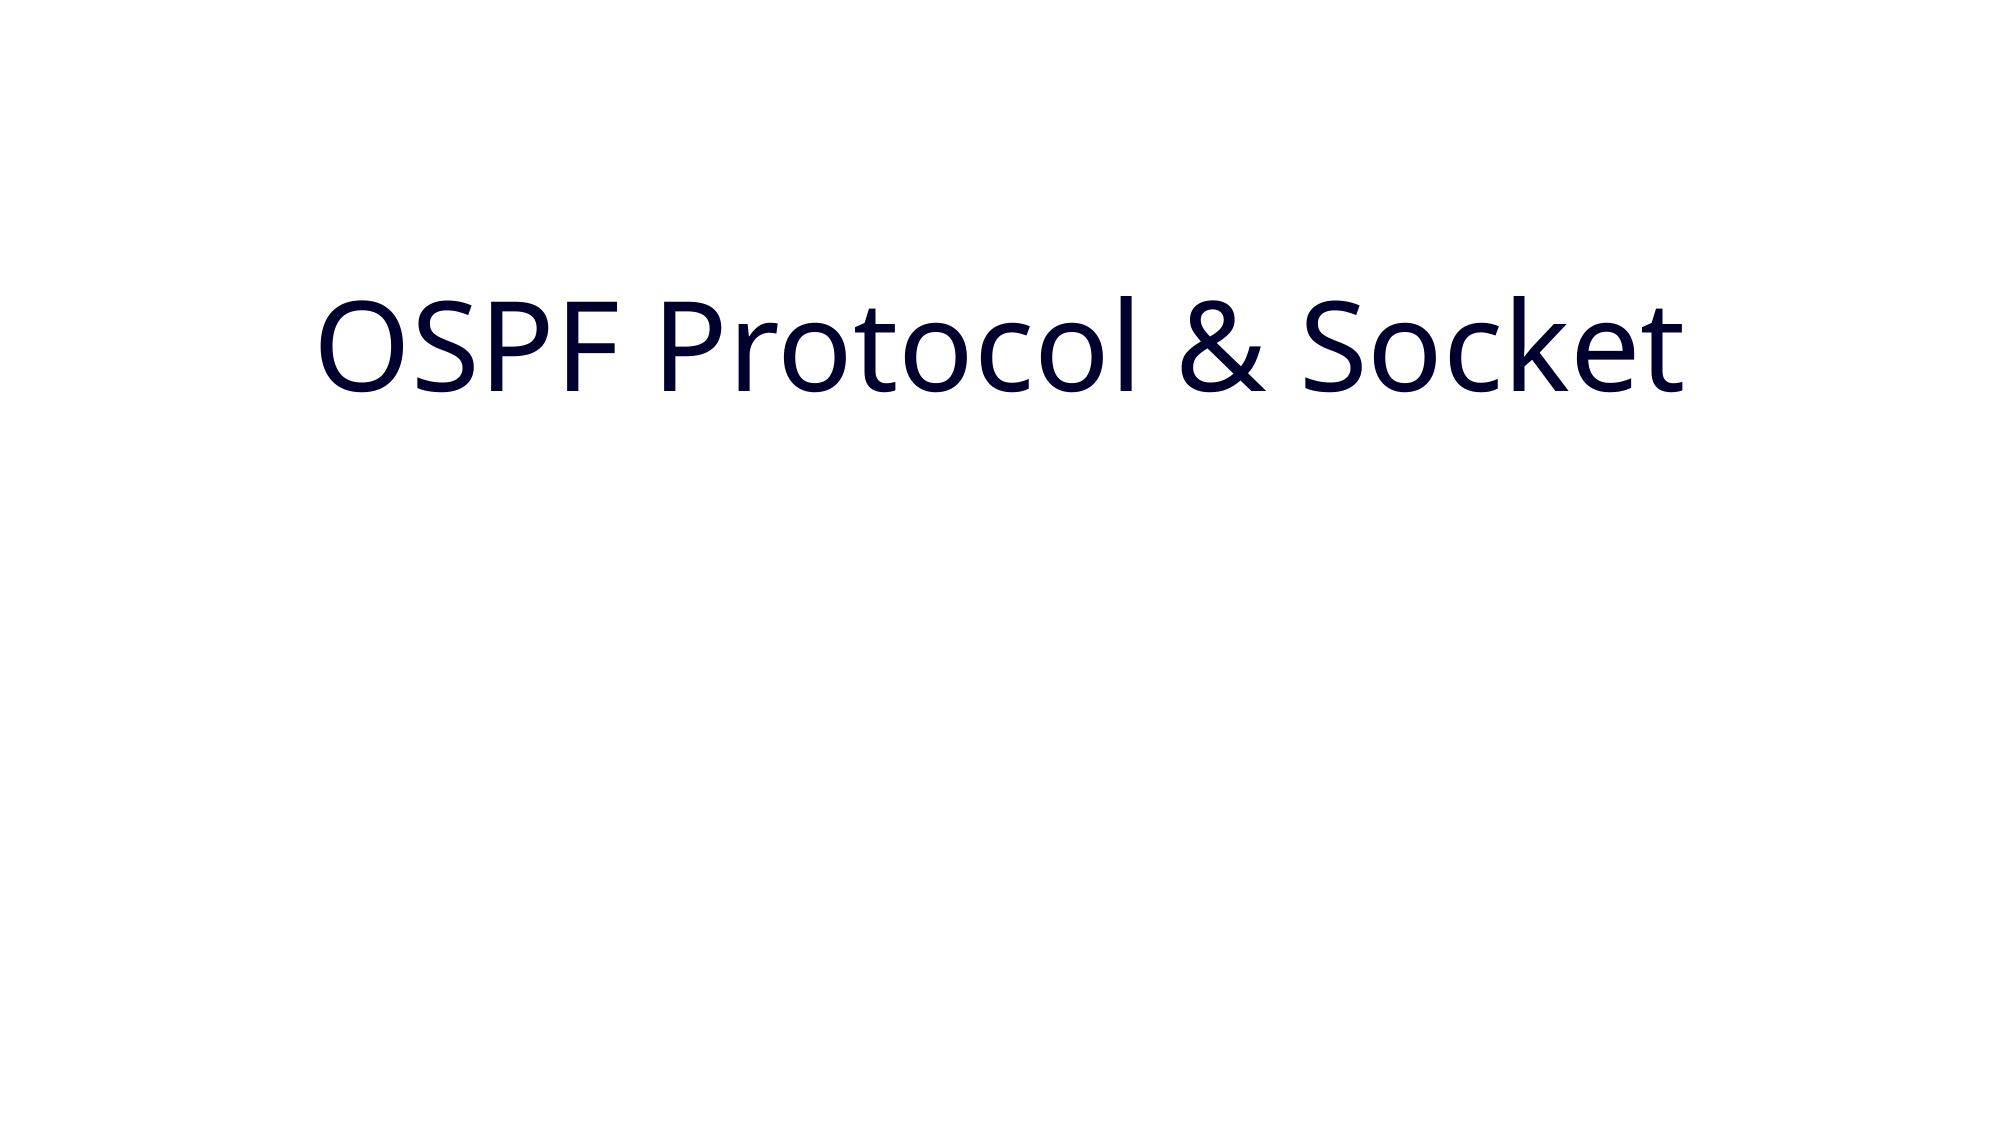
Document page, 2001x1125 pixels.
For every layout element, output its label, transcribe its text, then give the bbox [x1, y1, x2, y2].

title OSPF Protocol & Socket [249, 184, 1750, 576]
